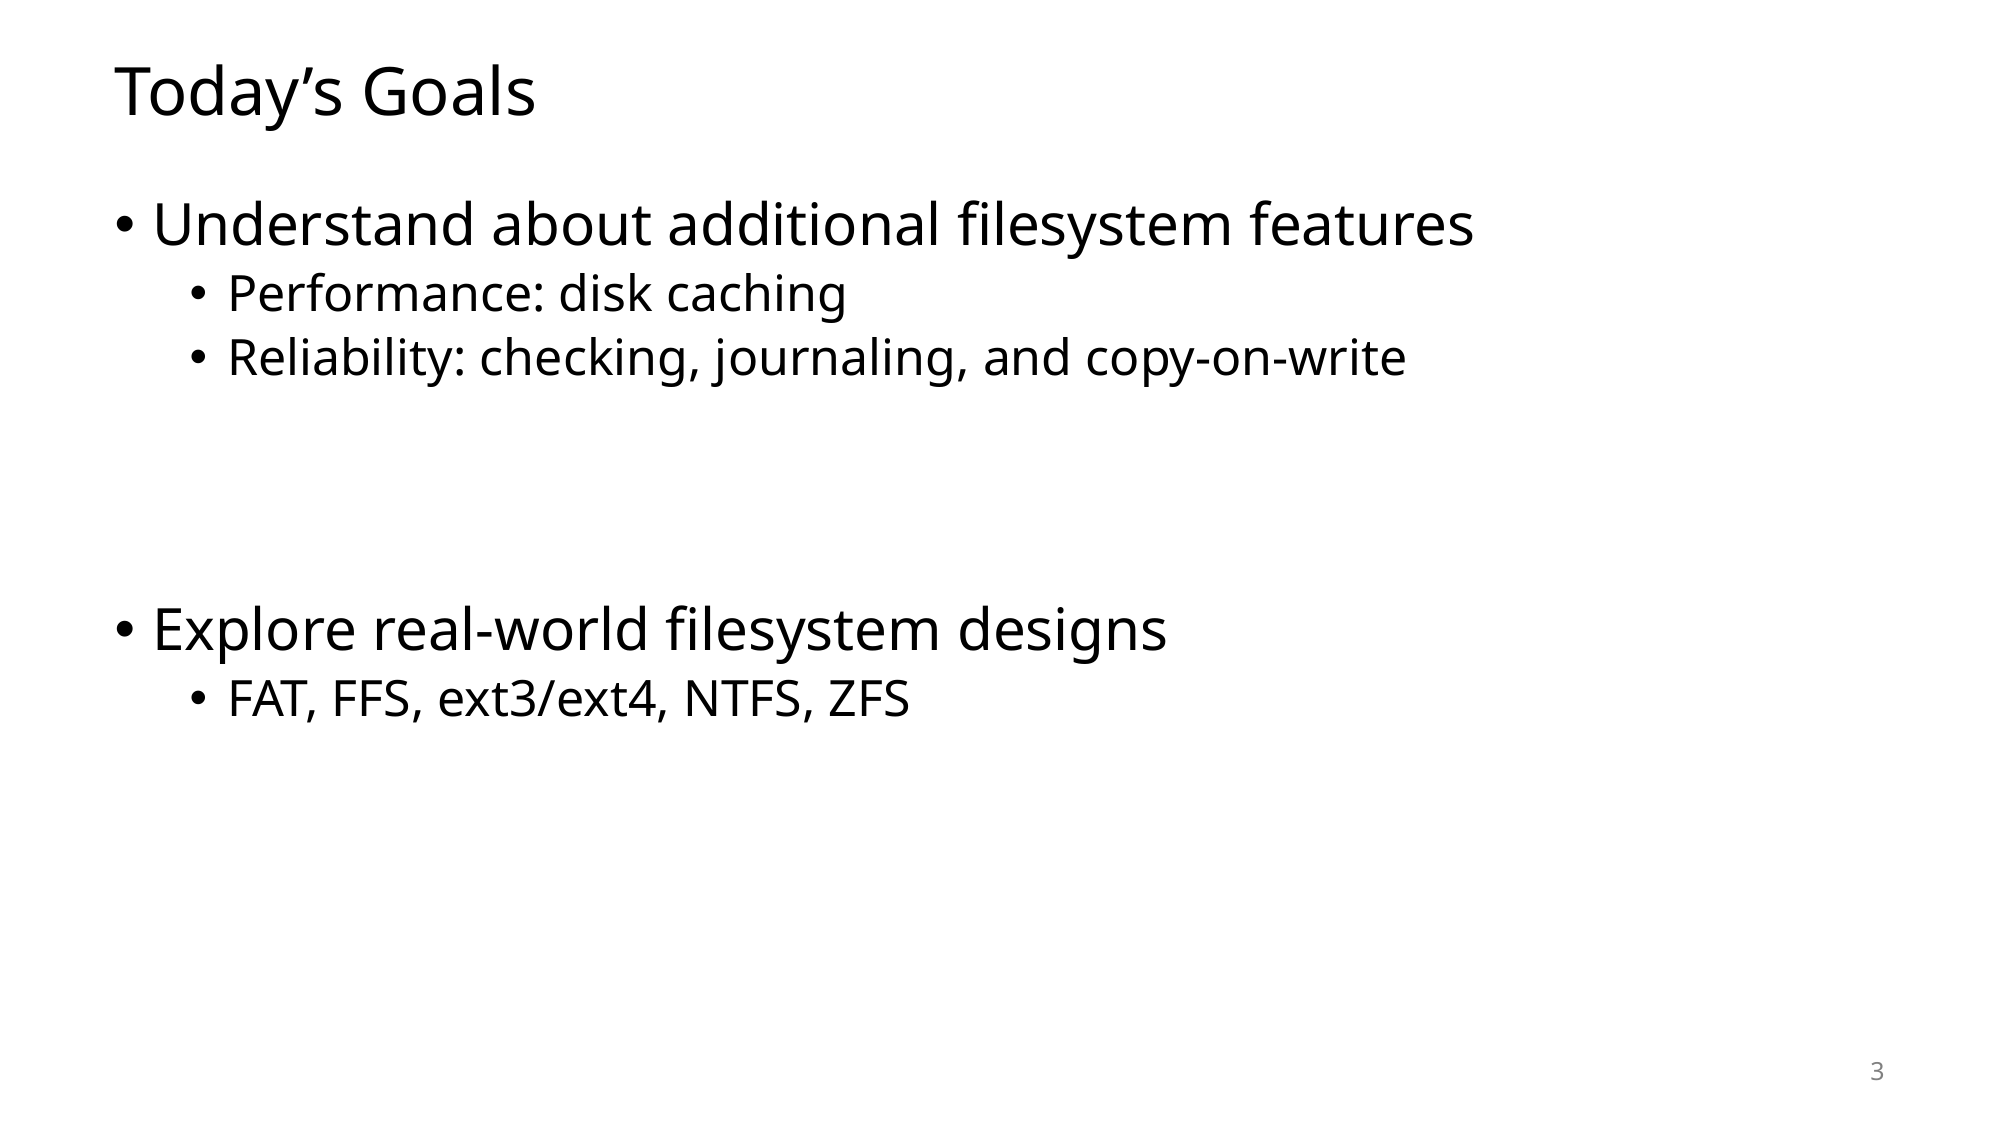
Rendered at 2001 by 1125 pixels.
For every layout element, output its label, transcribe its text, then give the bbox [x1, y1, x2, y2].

list Understand about additional filesystem features Performance: disk caching Reliability: checking, journaling, and copy-on-write Explore real-world filesystem designs FAT, FFS, ext3/ext4, NTFS, ZFS [99, 187, 1900, 1013]
title Today’s Goals [99, 37, 1900, 150]
slide_number 3 [1749, 1042, 1900, 1103]
